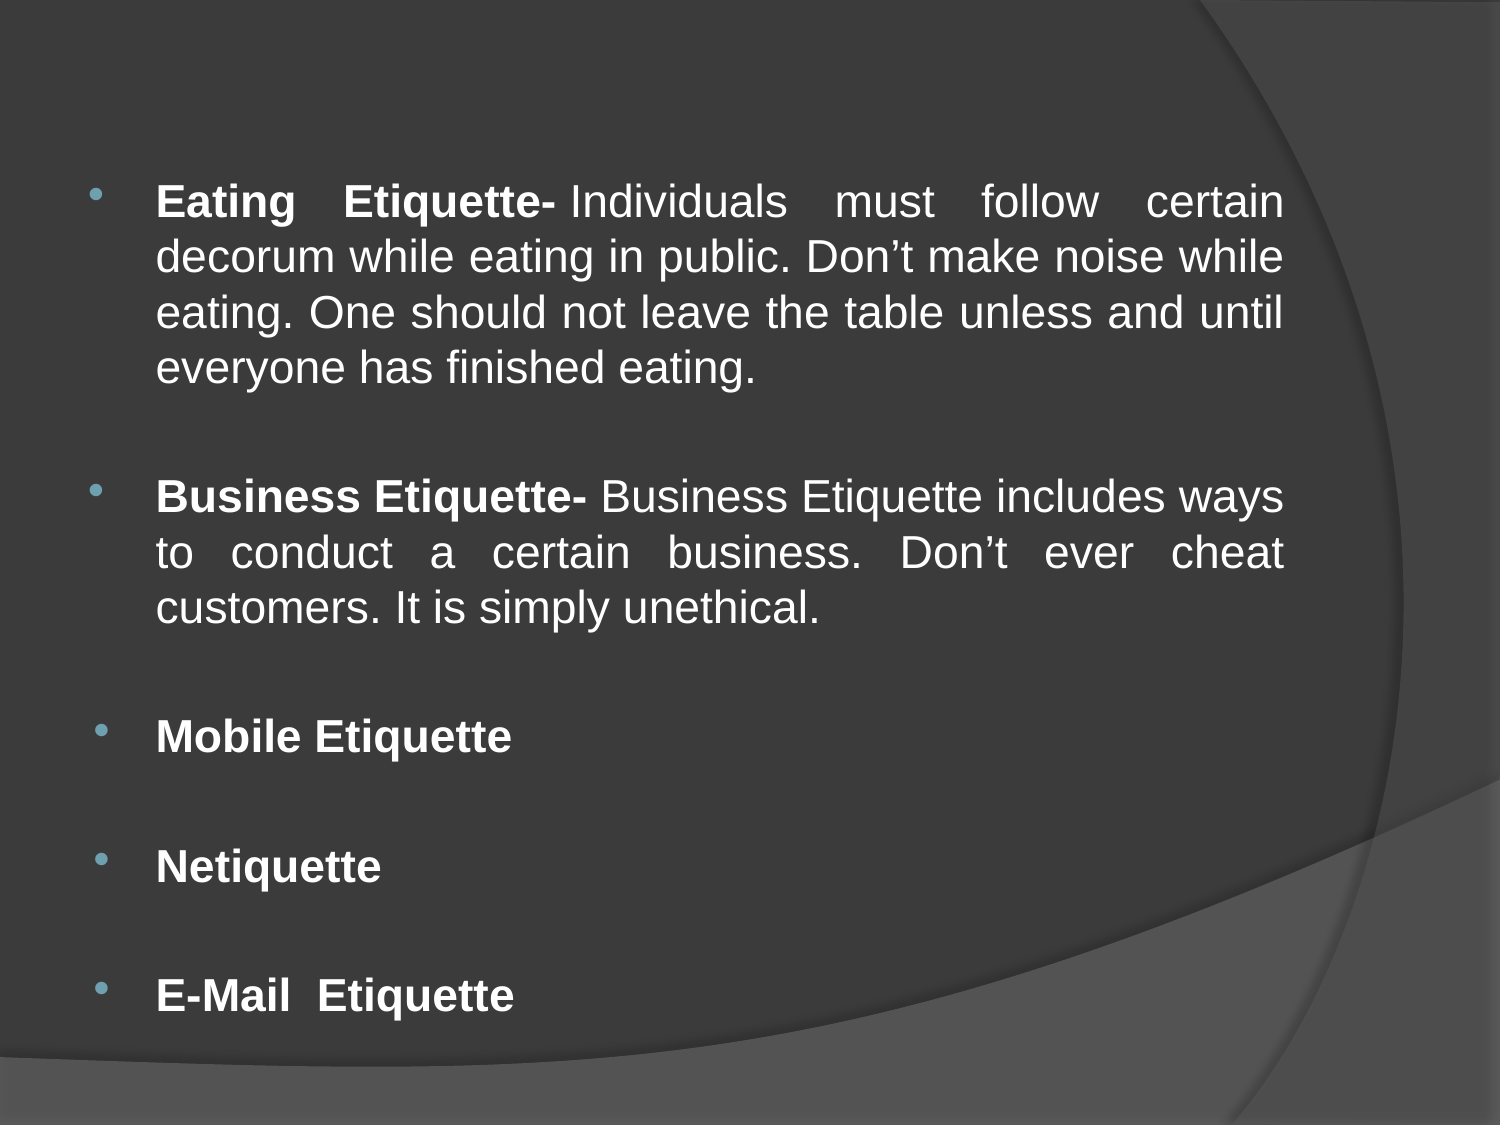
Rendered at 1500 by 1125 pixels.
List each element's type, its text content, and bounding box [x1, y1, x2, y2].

list Eating Etiquette- Individuals must follow certain decorum while eating in public. Don’t make noise while eating. One should not leave the table unless and until everyone has finished eating. Business Etiquette- Business Etiquette includes ways to conduct a certain business. Don’t ever cheat customers. It is simply unethical. Mobile Etiquette Netiquette E-Mail Etiquette [75, 164, 1300, 1032]
